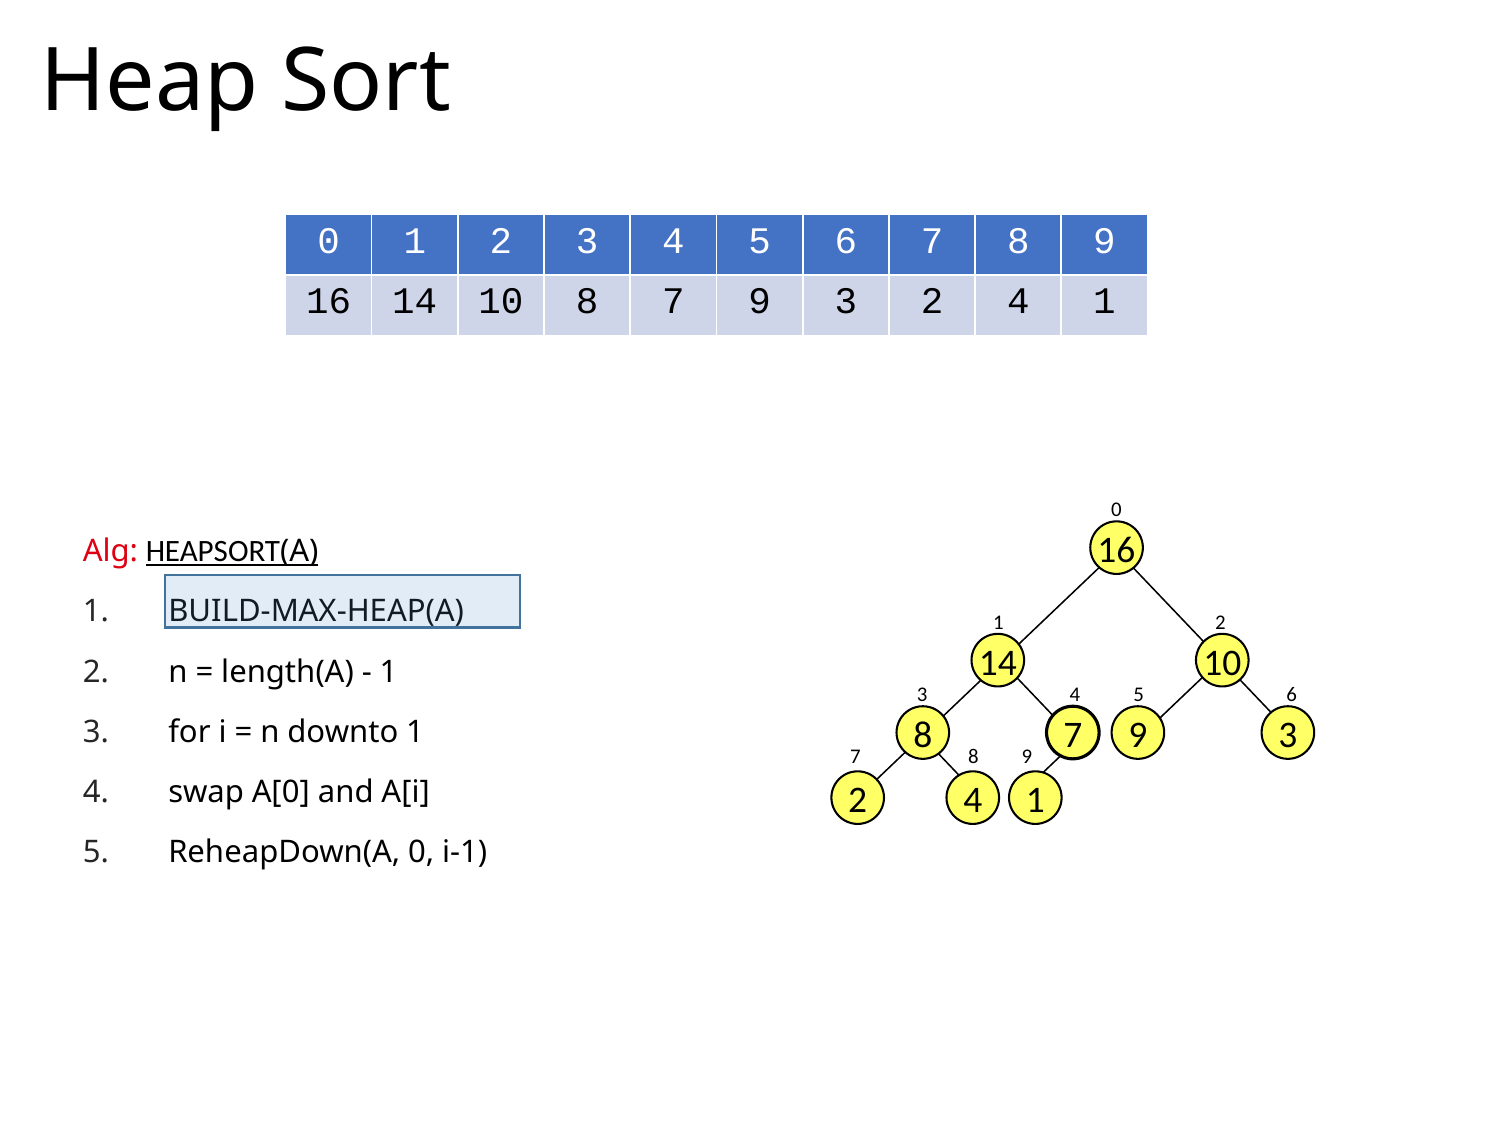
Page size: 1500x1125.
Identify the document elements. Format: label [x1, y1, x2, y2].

table_header [372, 215, 457, 274]
table_header [804, 215, 888, 274]
table_cell [545, 276, 629, 335]
table_cell [631, 276, 716, 335]
table_header [545, 215, 629, 274]
table_cell [804, 276, 888, 335]
table_cell [459, 276, 543, 335]
table_cell [717, 276, 802, 335]
table_header [976, 215, 1060, 274]
table_header [286, 215, 371, 274]
table_cell [1062, 276, 1147, 335]
table_header [890, 215, 974, 274]
table_cell [890, 276, 974, 335]
table_header [631, 215, 716, 274]
table_header [1062, 215, 1147, 274]
table_cell [976, 276, 1060, 335]
table_header [459, 215, 543, 274]
title [25, 26, 1469, 138]
table_header [717, 215, 802, 274]
table_cell [286, 276, 371, 335]
table_cell [372, 276, 457, 335]
text_box [67, 488, 1315, 879]
